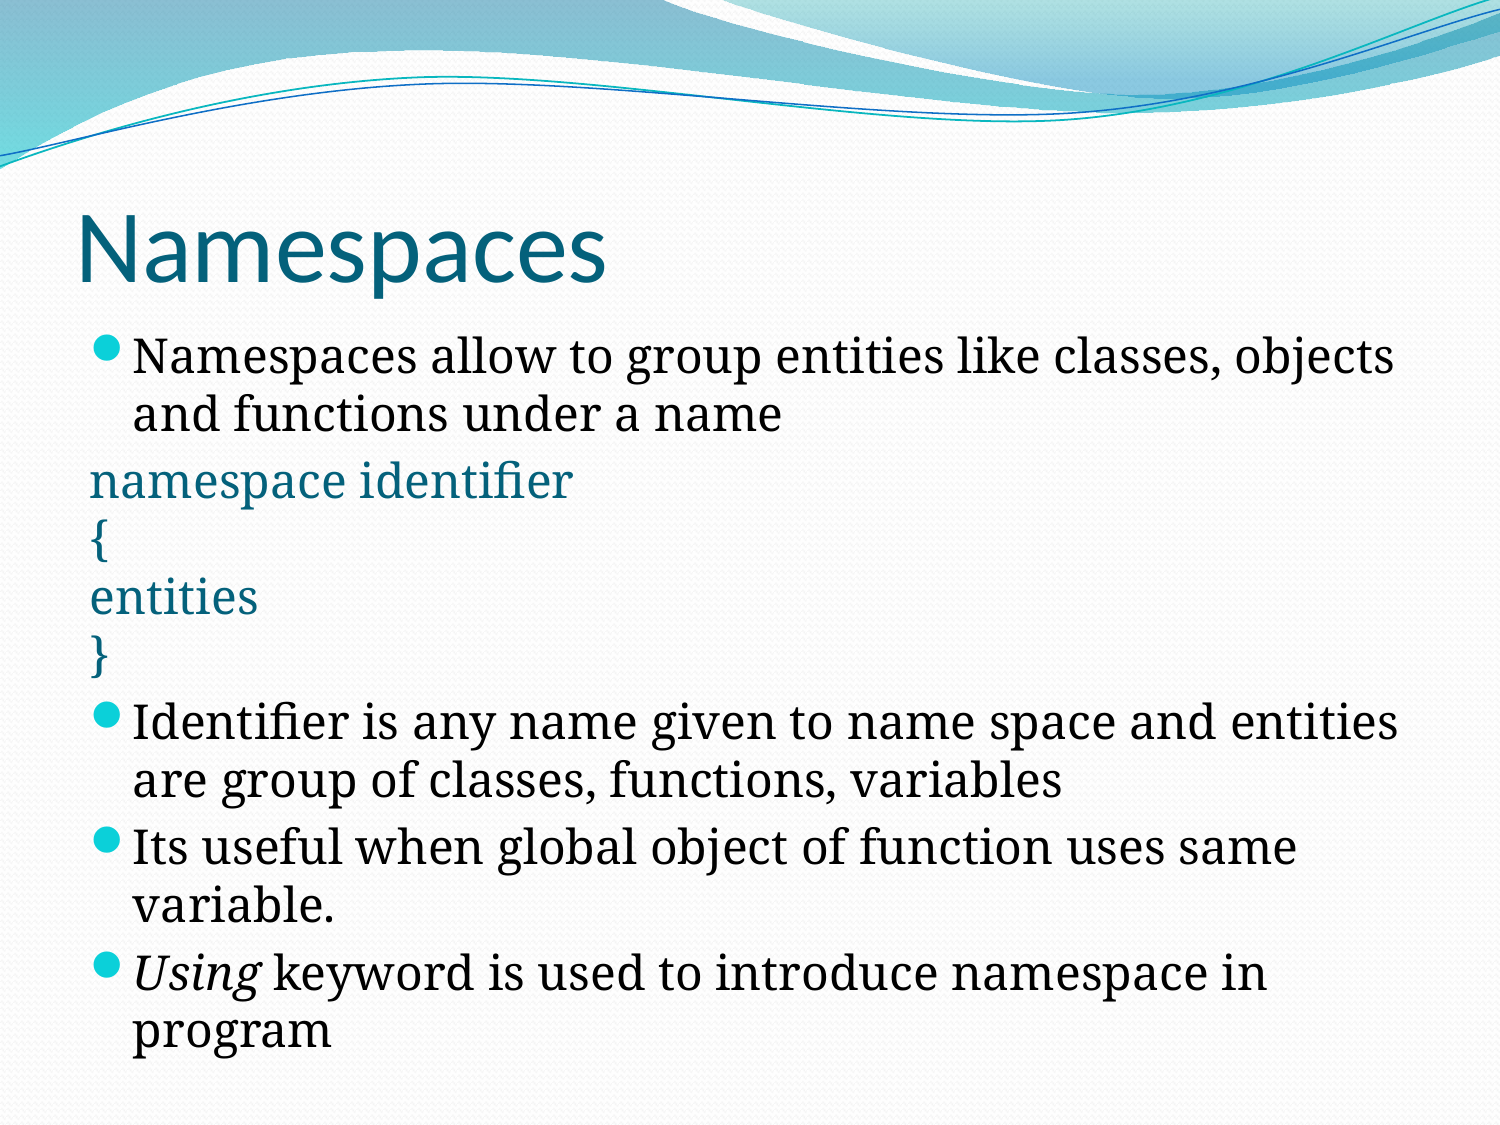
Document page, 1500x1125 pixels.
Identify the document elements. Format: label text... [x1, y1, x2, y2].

title Namespaces [75, 115, 1425, 303]
list Namespaces allow to group entities like classes, objects and functions under a name namespace identifier { entities } Identifier is any name given to name space and entities are group of classes, functions, variables Its useful when global object of function uses same variable. Using keyword is used to introduce namespace in program [75, 317, 1425, 1071]
